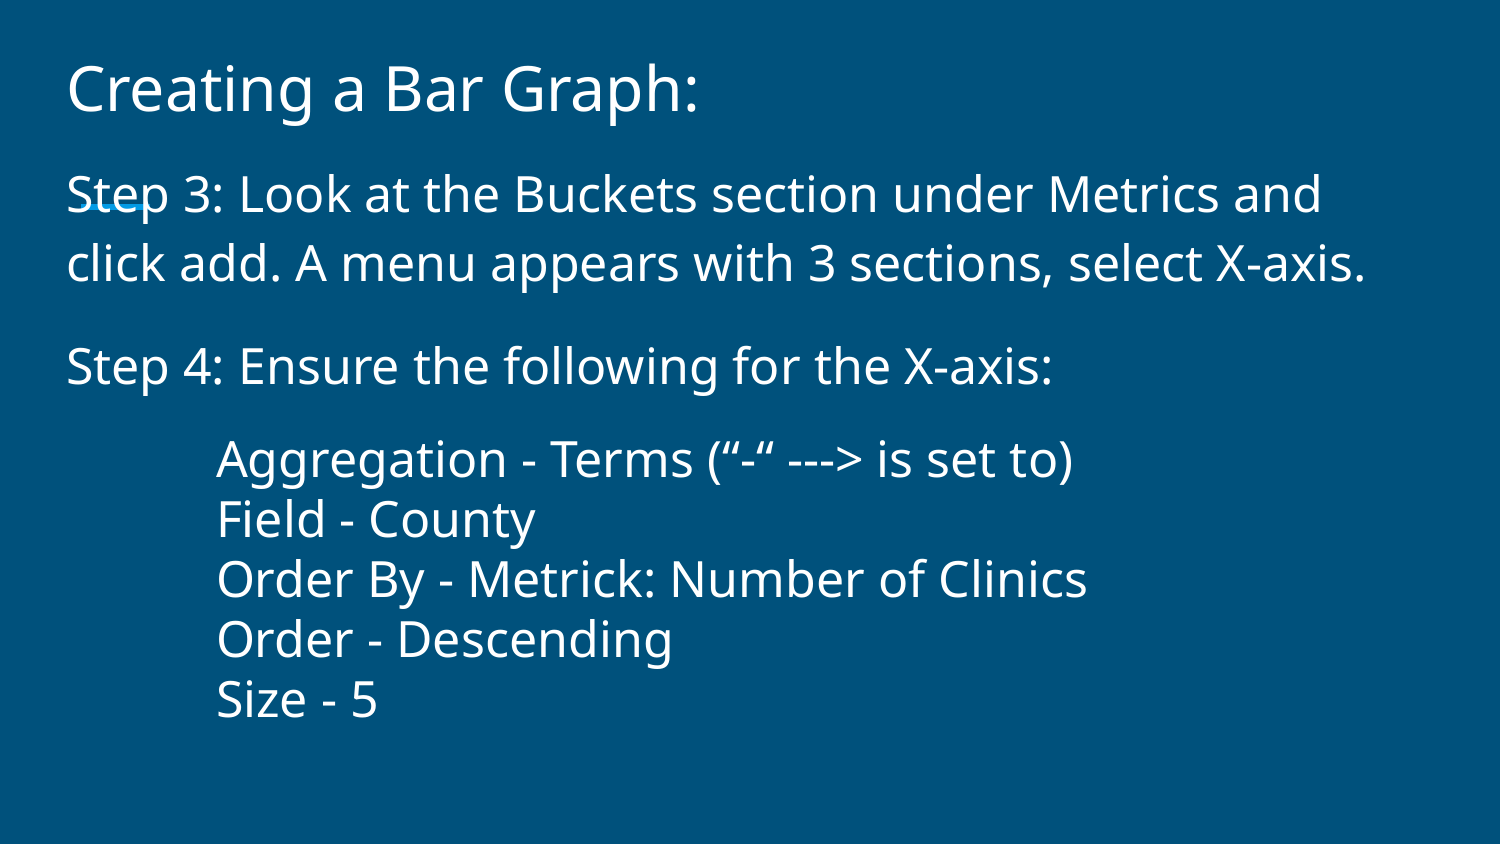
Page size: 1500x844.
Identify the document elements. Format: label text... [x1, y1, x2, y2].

title Creating a Bar Graph: [51, 44, 1449, 138]
list Step 3: Look at the Buckets section under Metrics and click add. A menu appears with 3 sections, select X-axis. Step 4: Ensure the following for the X-axis: Aggregation - Terms (“-“ ---> is set to) Field - County Order By - Metrick: Number of Clinics Order - Descending Size - 5 [51, 138, 1449, 815]
